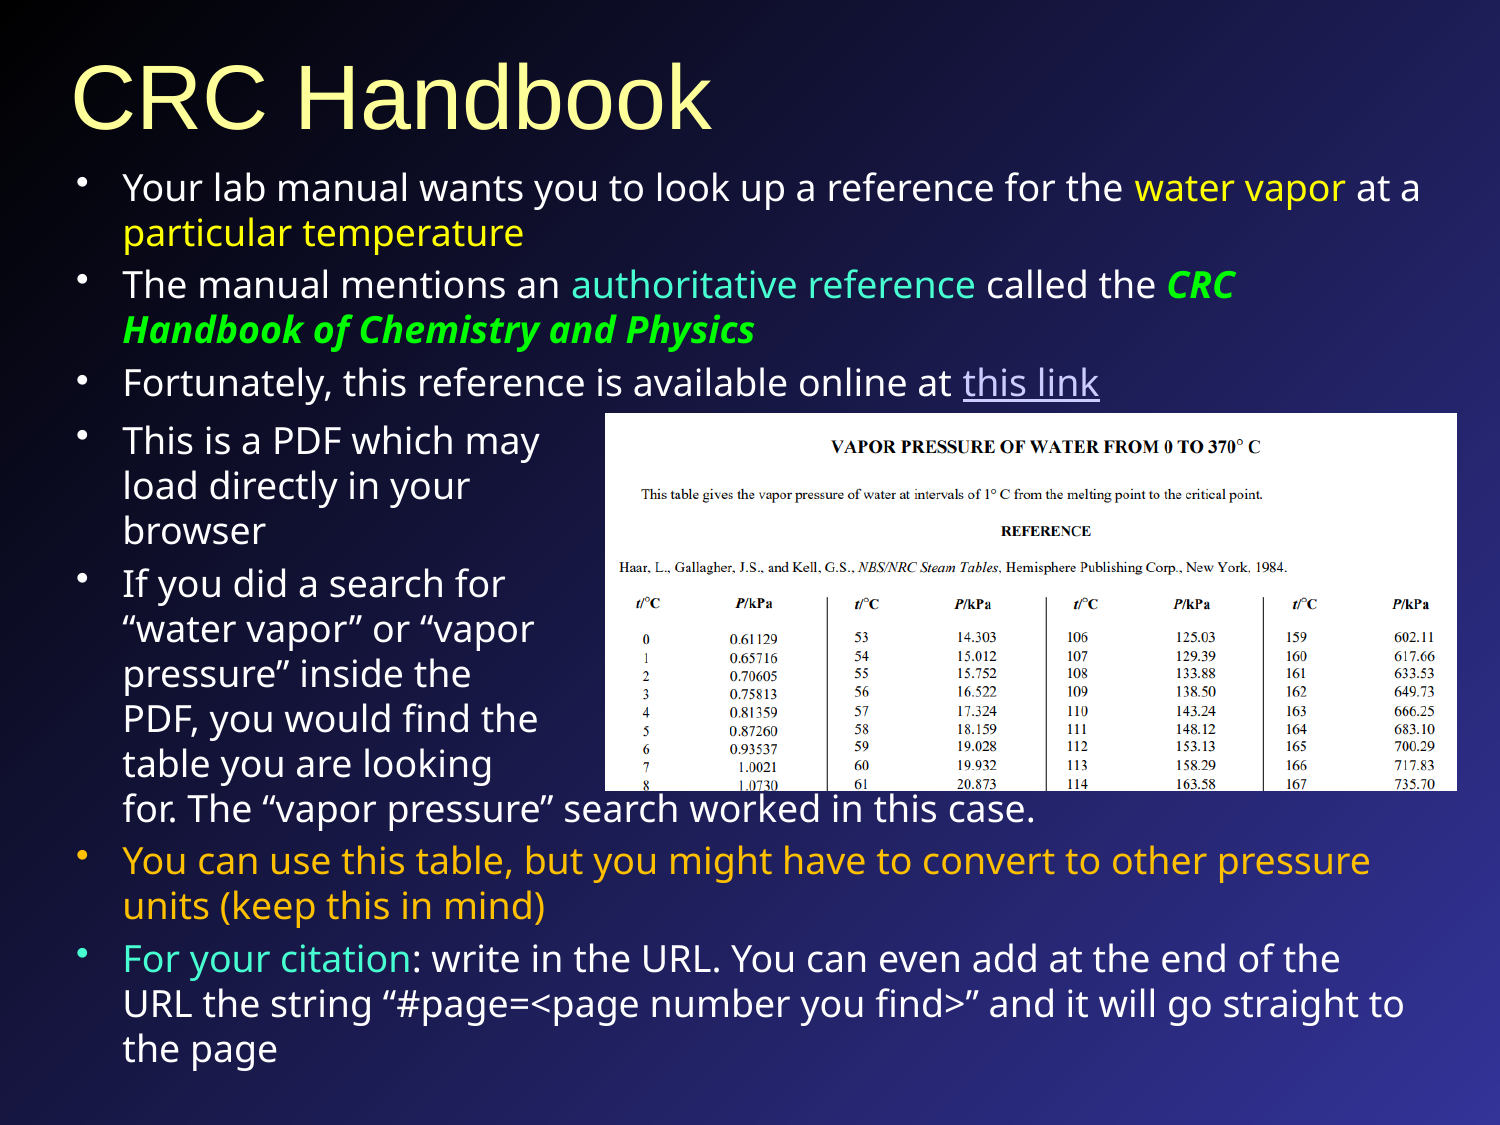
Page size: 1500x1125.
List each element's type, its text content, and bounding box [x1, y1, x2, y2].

title CRC Handbook [55, 29, 1438, 157]
picture [605, 413, 1457, 792]
list Your lab manual wants you to look up a reference for the water vapor at a particular temperature The manual mentions an authoritative reference called the CRC Handbook of Chemistry and Physics Fortunately, this reference is available online at this link This is a PDF which may load directly in your browser If you did a search for “water vapor” or “vapor pressure” inside the PDF, you would find the table you are looking for. The “vapor pressure” search worked in this case. You can use this table, but you might have to convert to other pressure units (keep this in mind) For your citation: write in the URL. You can even add at the end of the URL the string “#page=<page number you find>” and it will go straight to the page [60, 155, 1438, 1075]
